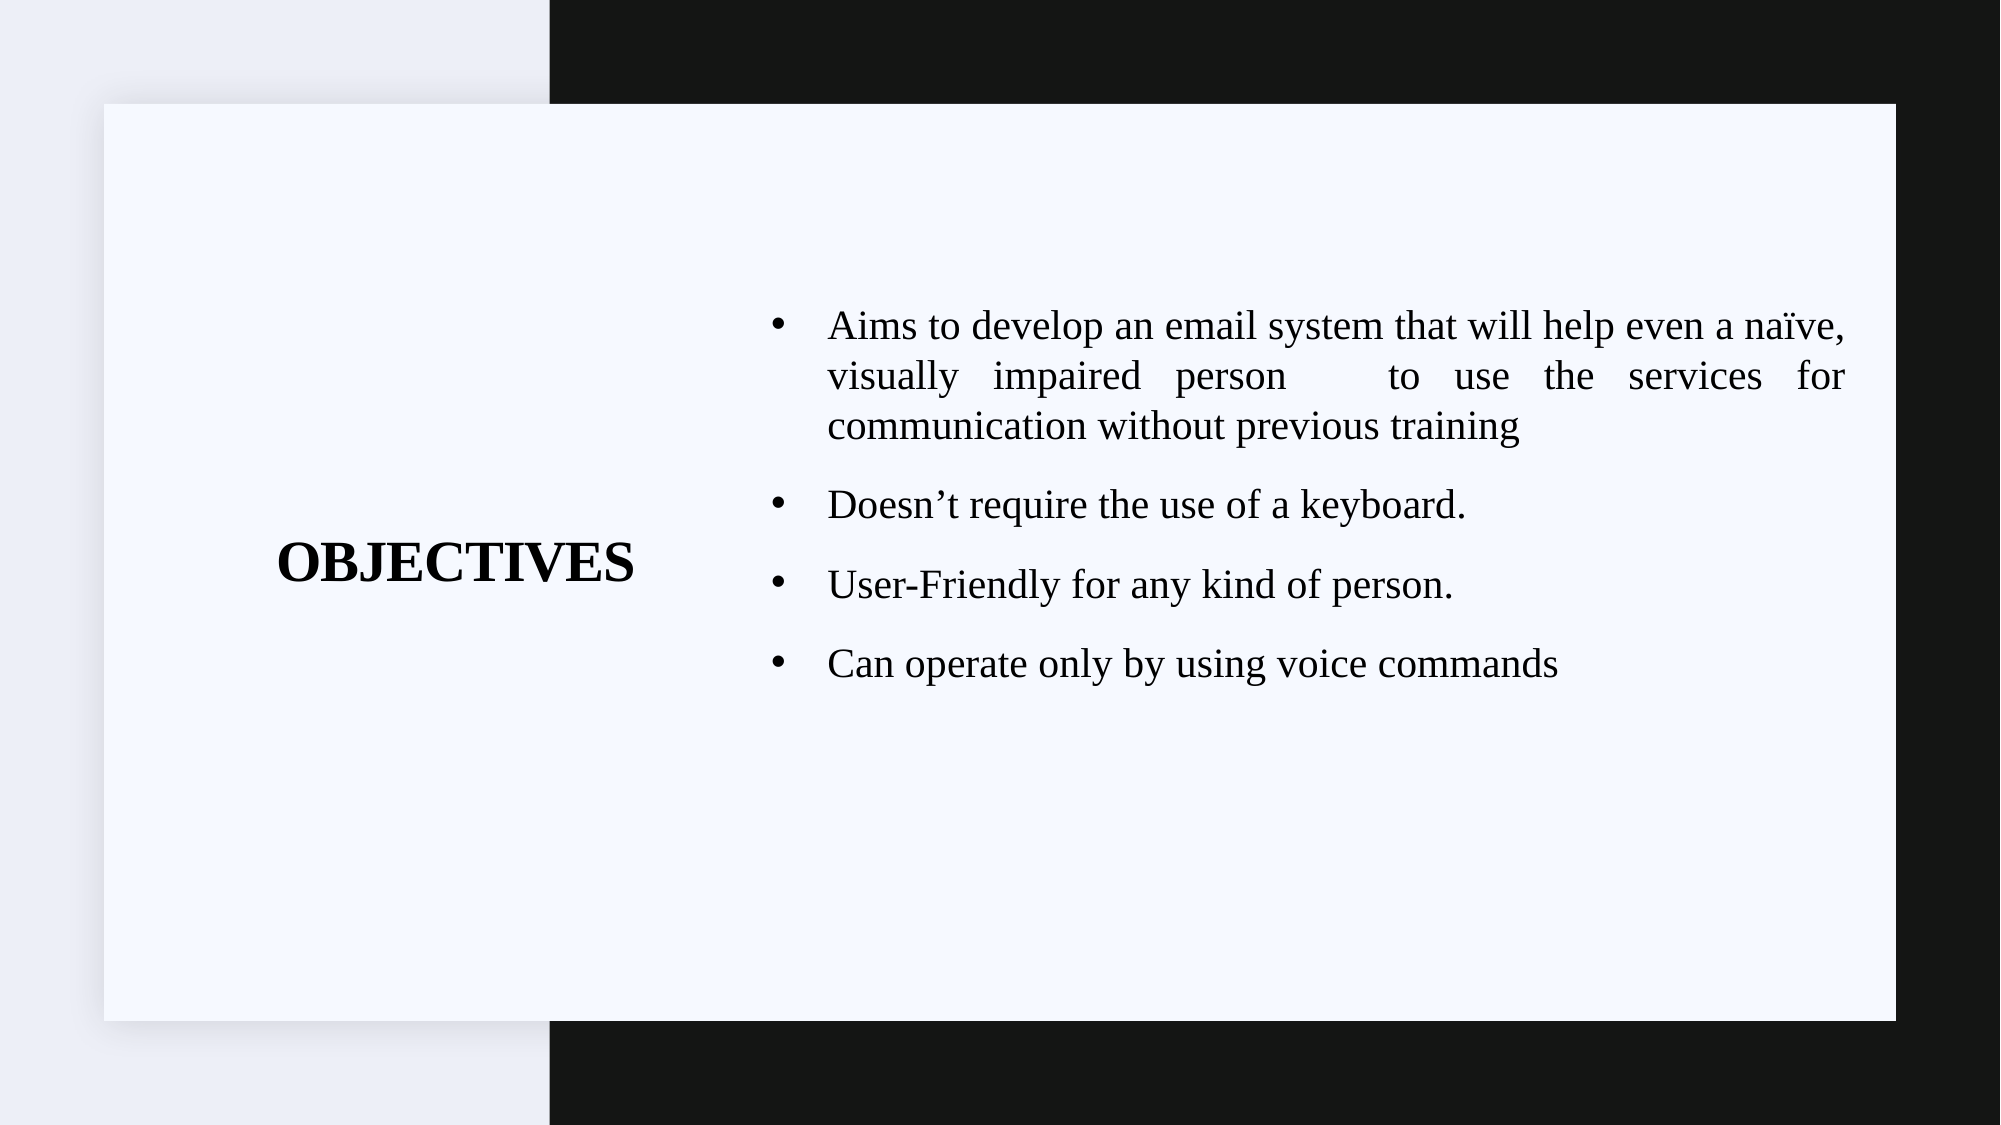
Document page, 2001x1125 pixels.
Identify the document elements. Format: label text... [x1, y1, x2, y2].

title objectives [122, 514, 771, 611]
list Aims to develop an email system that will help even a naïve, visually impaired person to use the services for communication without previous training Doesn’t require the use of a keyboard. User-Friendly for any kind of person. Can operate only by using voice commands [771, 103, 1847, 1021]
